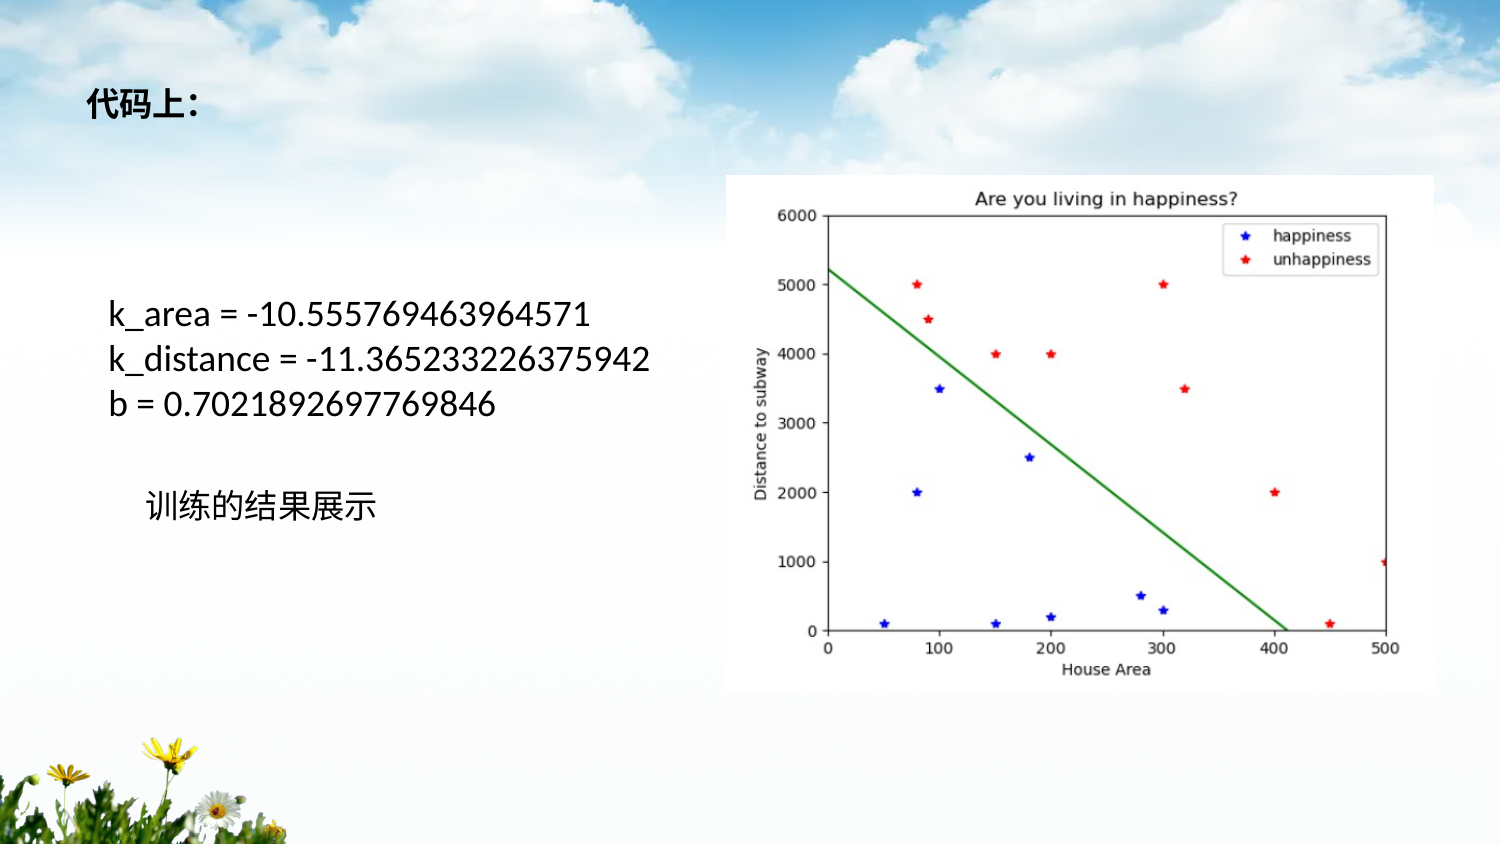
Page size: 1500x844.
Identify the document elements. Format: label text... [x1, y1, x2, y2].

picture [0, 0, 1500, 844]
text_box k_area = -10.555769463964571 k_distance = -11.365233226375942 b = 0.7021892697769846 [93, 281, 668, 431]
text_box 训练的结果展示 [130, 457, 394, 533]
text_box 代码上： [71, 55, 235, 131]
